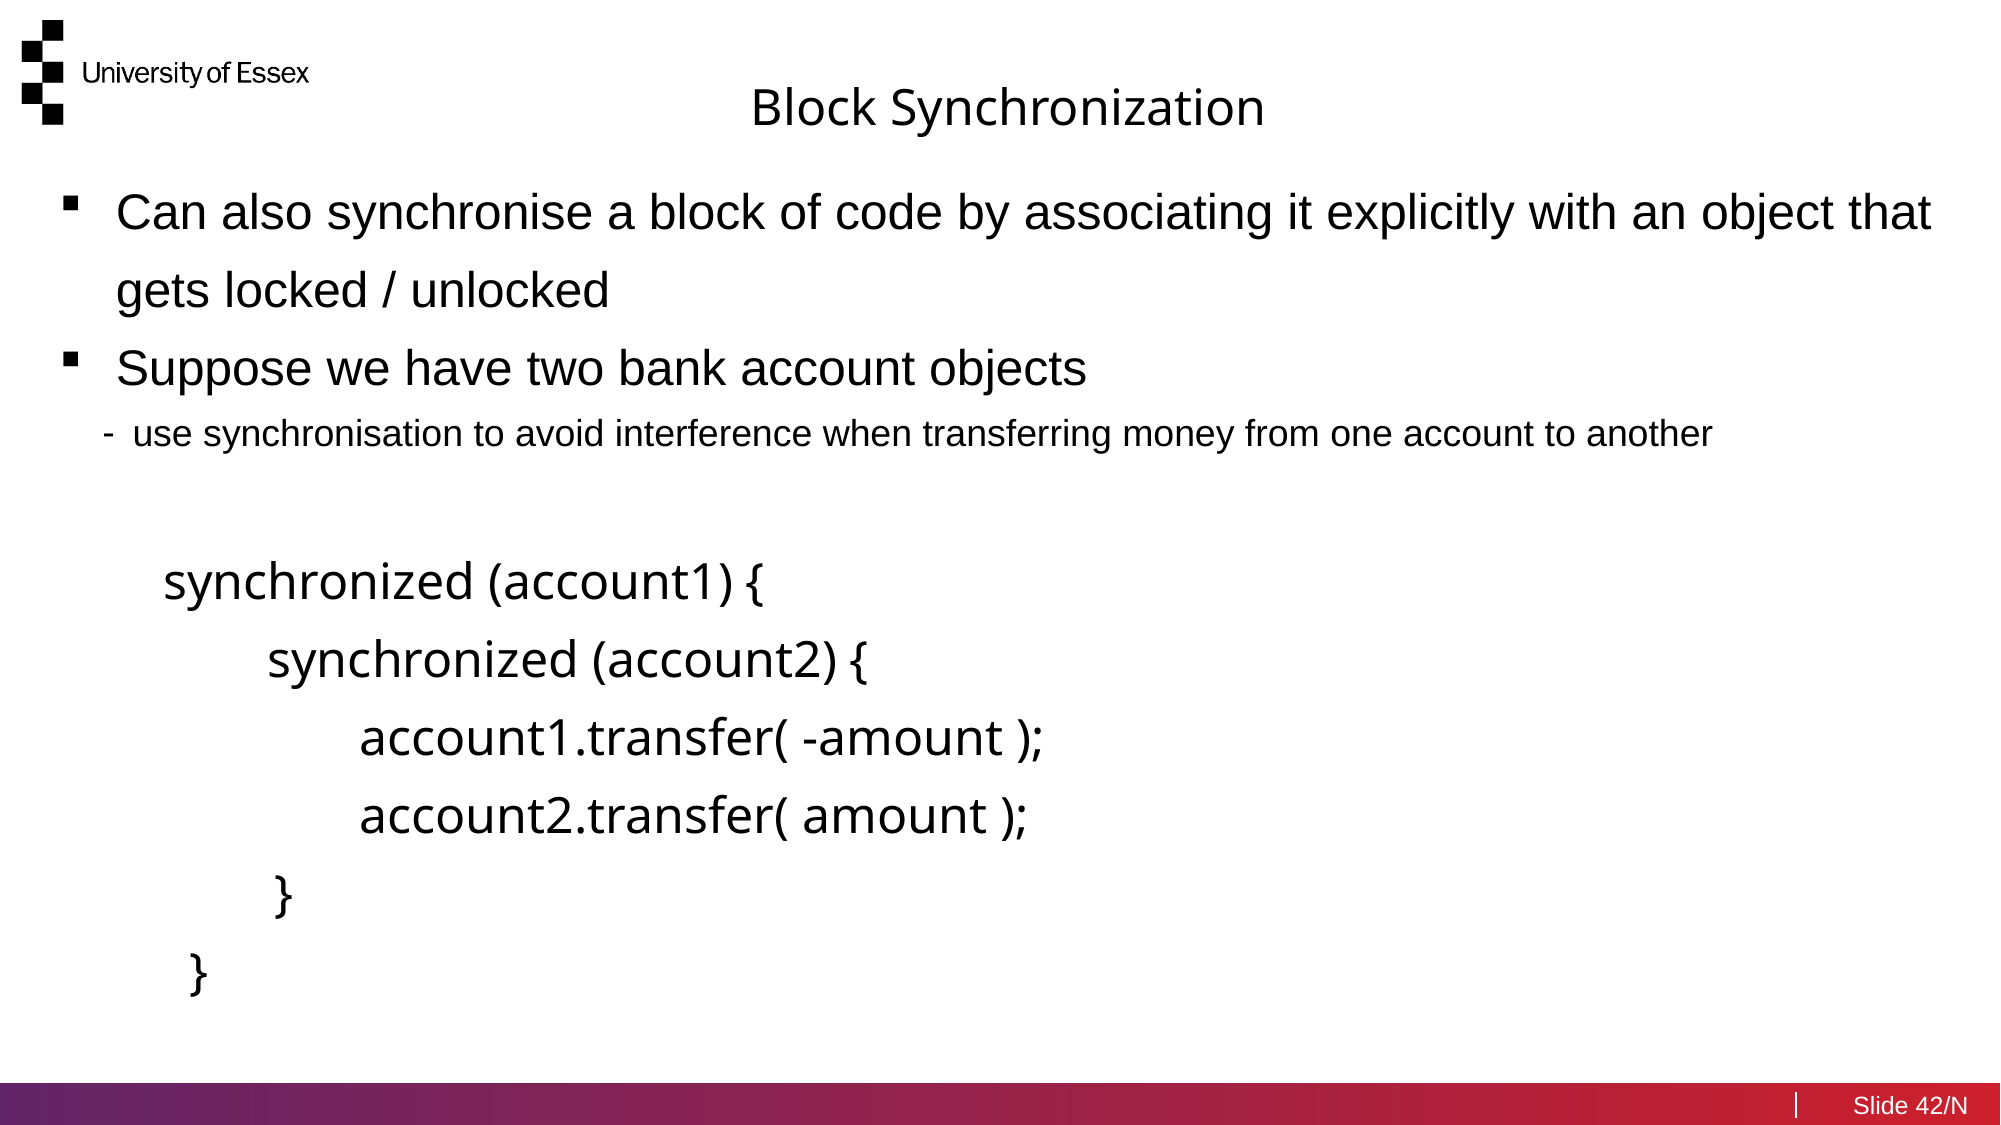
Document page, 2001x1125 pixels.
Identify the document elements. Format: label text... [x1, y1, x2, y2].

list Can also synchronise a block of code by associating it explicitly with an object that gets locked / unlocked Suppose we have two bank account objects use synchronisation to avoid interference when transferring money from one account to another synchronized (account1) { synchronized (account2) { account1.transfer( -amount ); account2.transfer( amount ); } } [58, 137, 1959, 1041]
slide_number 42/N [1915, 1083, 2000, 1125]
picture [0, 0, 330, 146]
list Block Synchronization [58, 49, 1959, 116]
